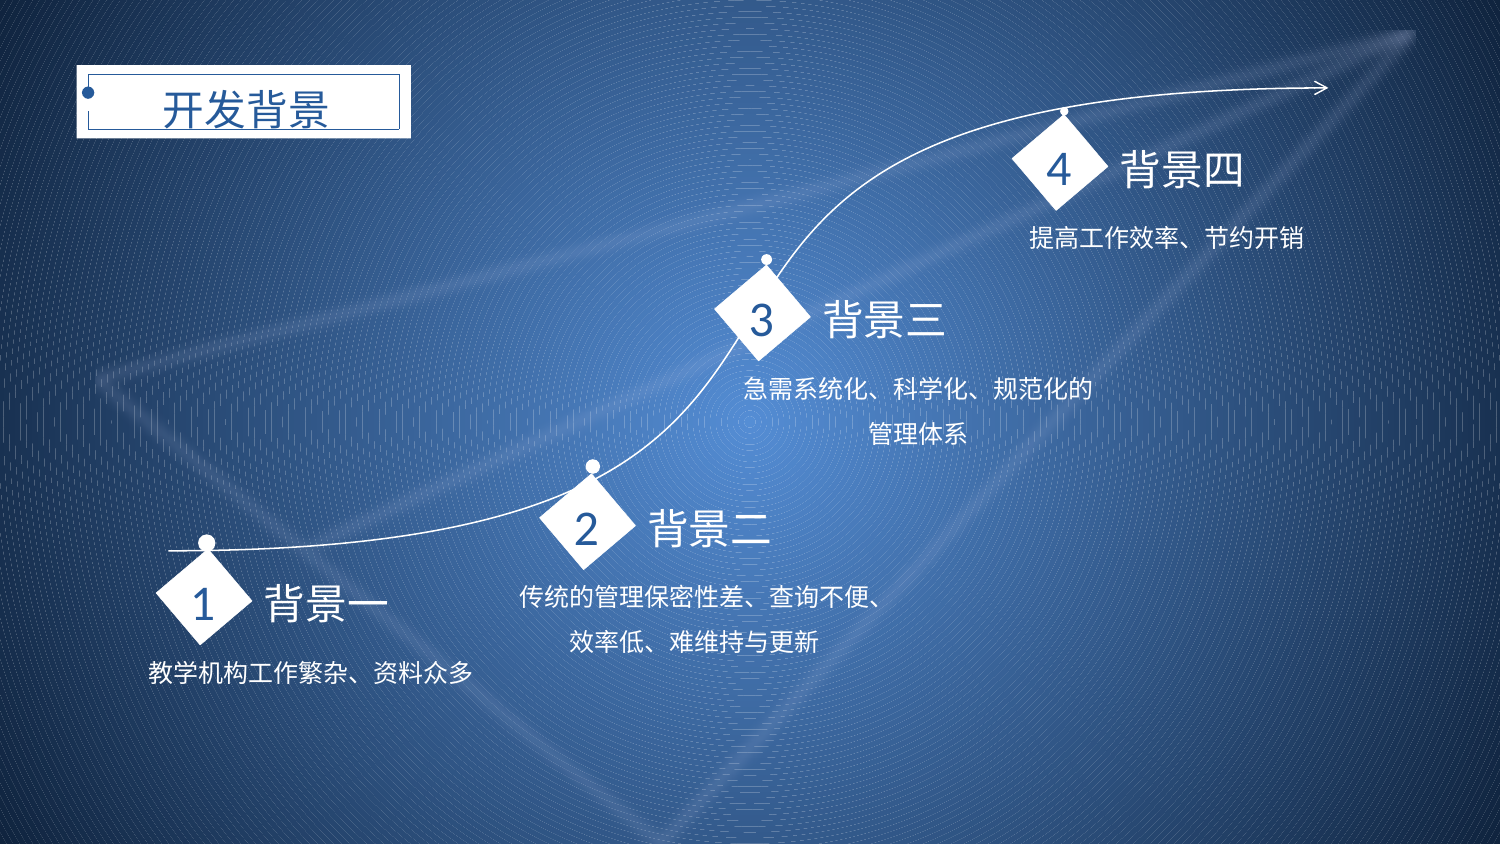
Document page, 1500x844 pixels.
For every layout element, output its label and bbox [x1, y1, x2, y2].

text_box [897, 263, 1329, 552]
text_box [168, 87, 1329, 532]
text_box [76, 51, 412, 139]
text_box [113, 534, 509, 691]
text_box [721, 253, 1117, 452]
picture [94, 30, 1416, 844]
text_box [497, 458, 892, 661]
text_box [969, 106, 1365, 256]
